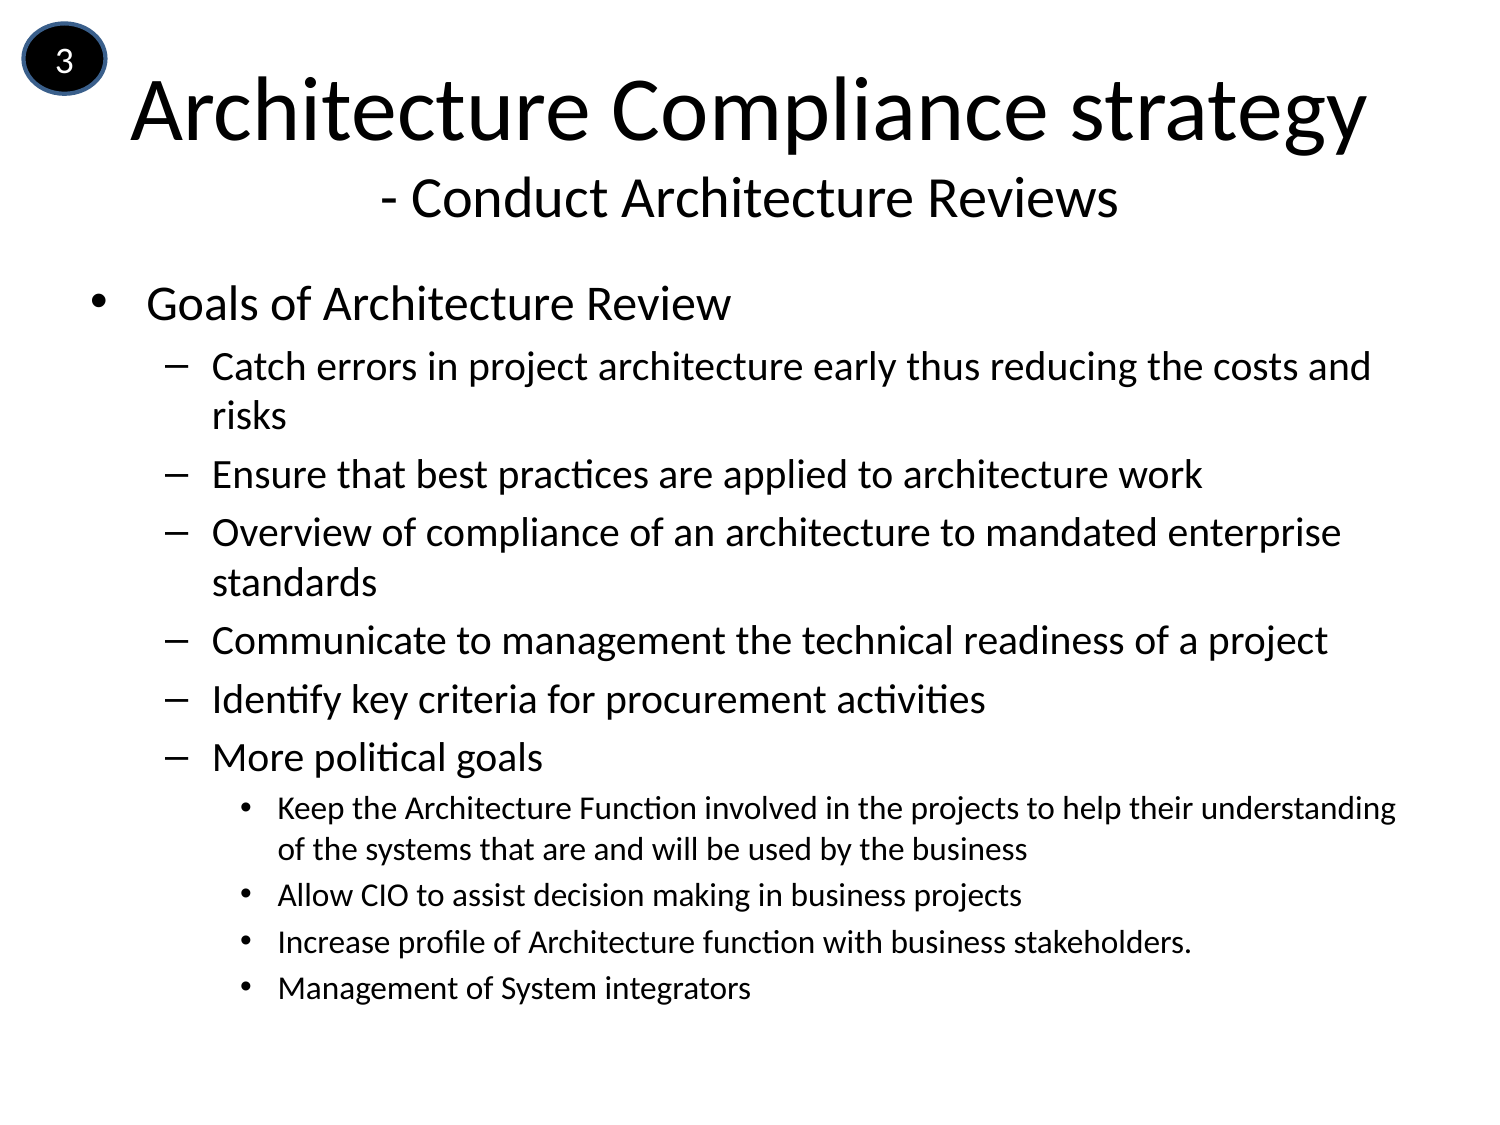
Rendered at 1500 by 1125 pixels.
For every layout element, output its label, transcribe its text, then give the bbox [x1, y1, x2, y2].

list Goals of Architecture Review Catch errors in project architecture early thus reducing the costs and risks Ensure that best practices are applied to architecture work Overview of compliance of an architecture to mandated enterprise standards Communicate to management the technical readiness of a project Identify key criteria for procurement activities More political goals Keep the Architecture Function involved in the projects to help their understanding of the systems that are and will be used by the business Allow CIO to assist decision making in business projects Increase profile of Architecture function with business stakeholders. Management of System integrators [74, 262, 1426, 1006]
text_box 3 [21, 21, 108, 96]
title Architecture Compliance strategy - Conduct Architecture Reviews [74, 44, 1426, 233]
